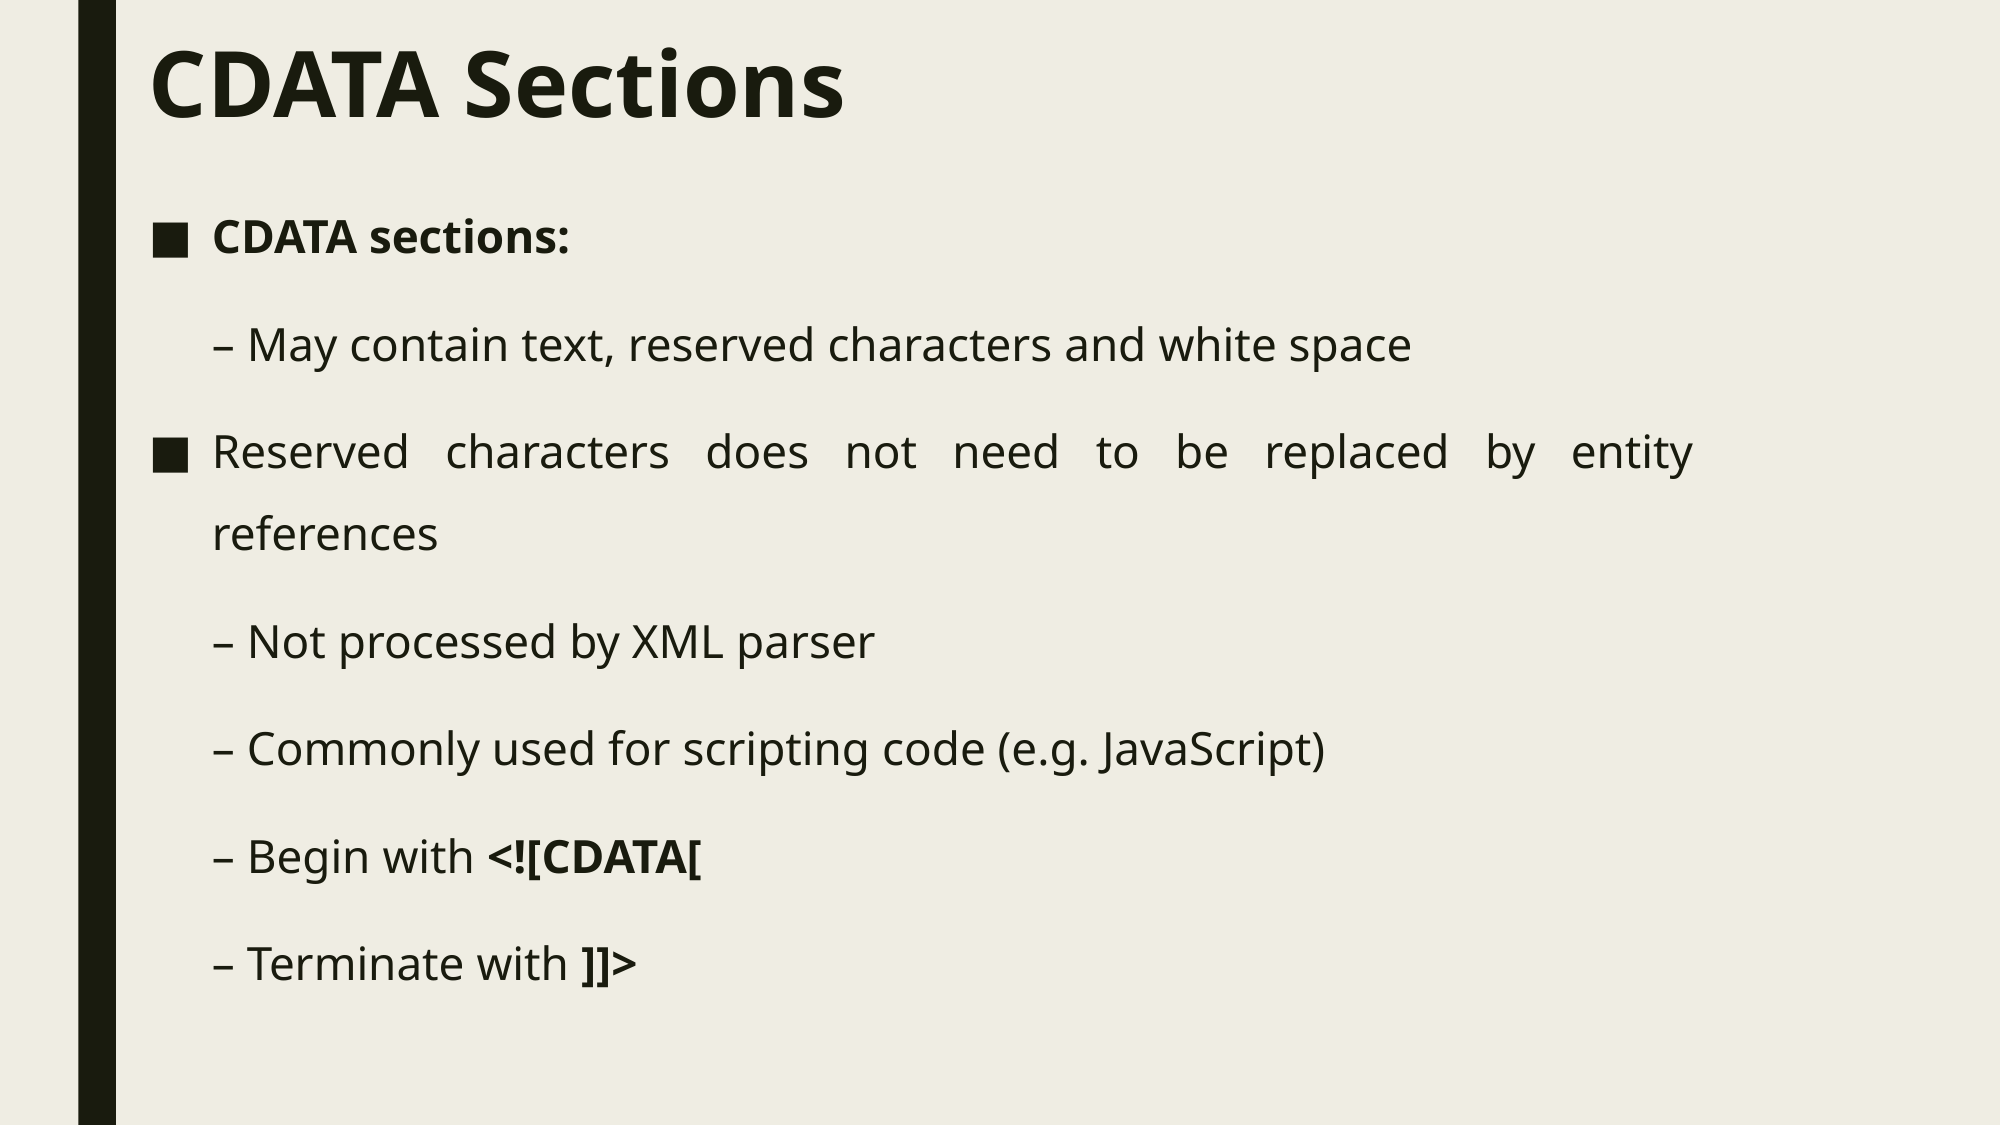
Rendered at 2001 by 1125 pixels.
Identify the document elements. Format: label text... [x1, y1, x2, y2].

list CDATA sections: – May contain text, reserved characters and white space Reserved characters does not need to be replaced by entity references – Not processed by XML parser – Commonly used for scripting code (e.g. JavaScript) – Begin with <![CDATA[ – Terminate with ]]> [133, 172, 1709, 761]
title CDATA Sections [133, 31, 1709, 172]
